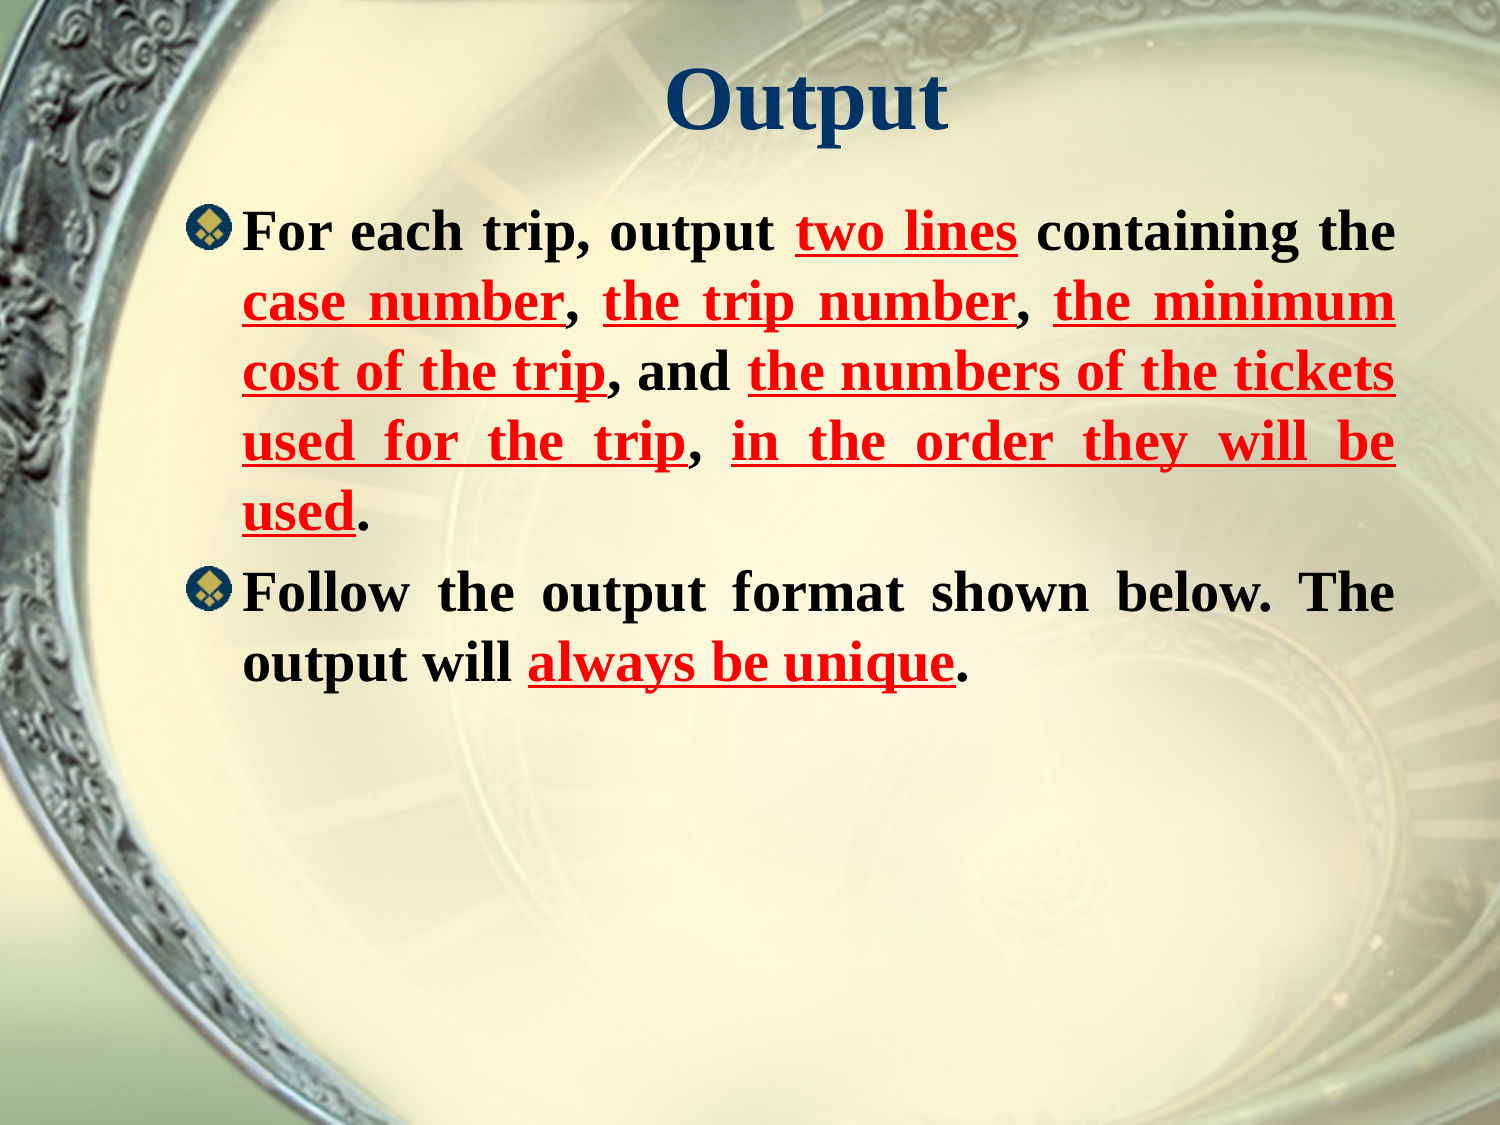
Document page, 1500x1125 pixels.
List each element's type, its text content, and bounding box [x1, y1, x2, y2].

title Output [206, 42, 1407, 181]
list For each trip, output two lines containing the case number, the trip number, the minimum cost of the trip, and the numbers of the tickets used for the trip, in the order they will be used. Follow the output format shown below. The output will always be unique. [171, 184, 1412, 988]
picture [0, 0, 1500, 1125]
